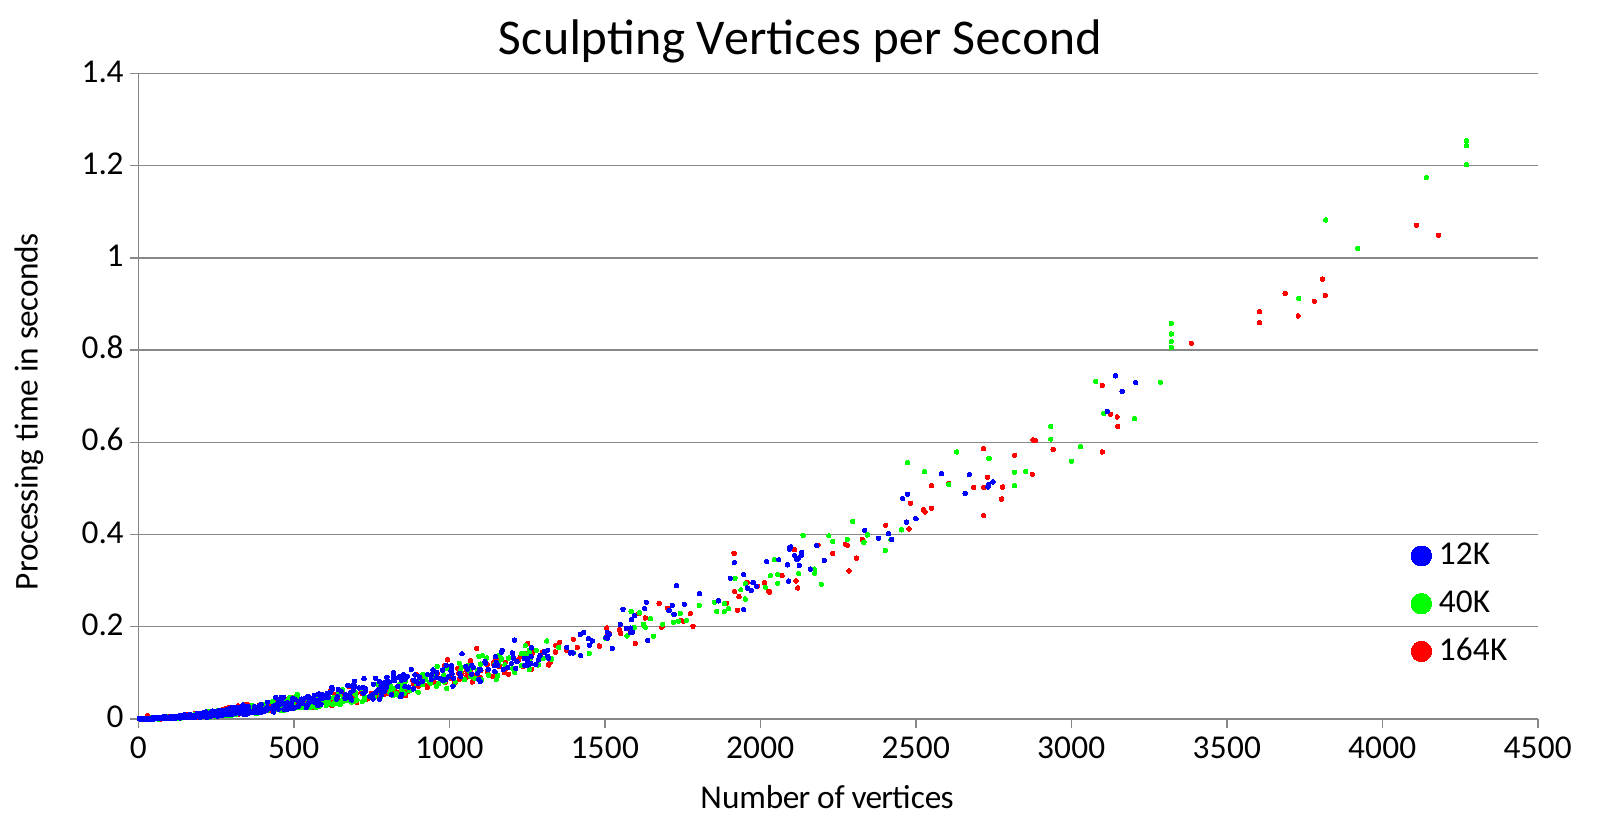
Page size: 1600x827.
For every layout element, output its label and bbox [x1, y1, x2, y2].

chart [2, 0, 1598, 827]
